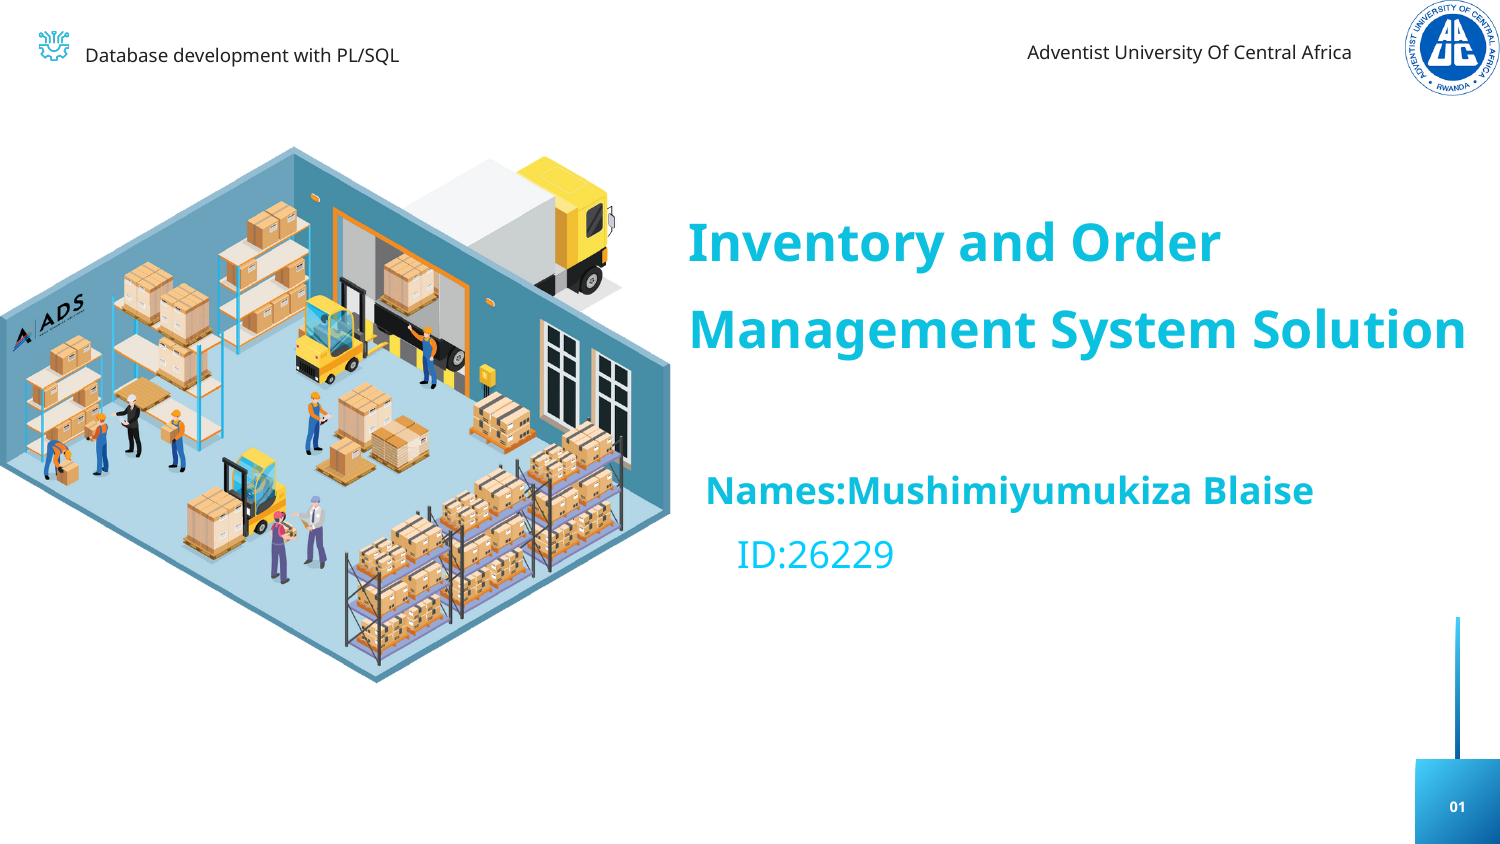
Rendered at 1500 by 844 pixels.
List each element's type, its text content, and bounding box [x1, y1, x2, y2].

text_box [1415, 747, 1500, 844]
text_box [1455, 605, 1460, 745]
text_box Names:Mushimiyumukiza Blaise [705, 449, 1500, 513]
text_box [38, 31, 70, 61]
text_box [1404, 0, 1500, 96]
text_box Inventory and Order Management System Solution [688, 184, 1500, 360]
text_box Adventist University Of Central Africa [1027, 31, 1380, 64]
text_box Database development with PL/SQL [85, 34, 438, 67]
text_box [1415, 0, 1500, 85]
text_box [0, 146, 689, 698]
text_box ID:26229 [704, 513, 927, 577]
